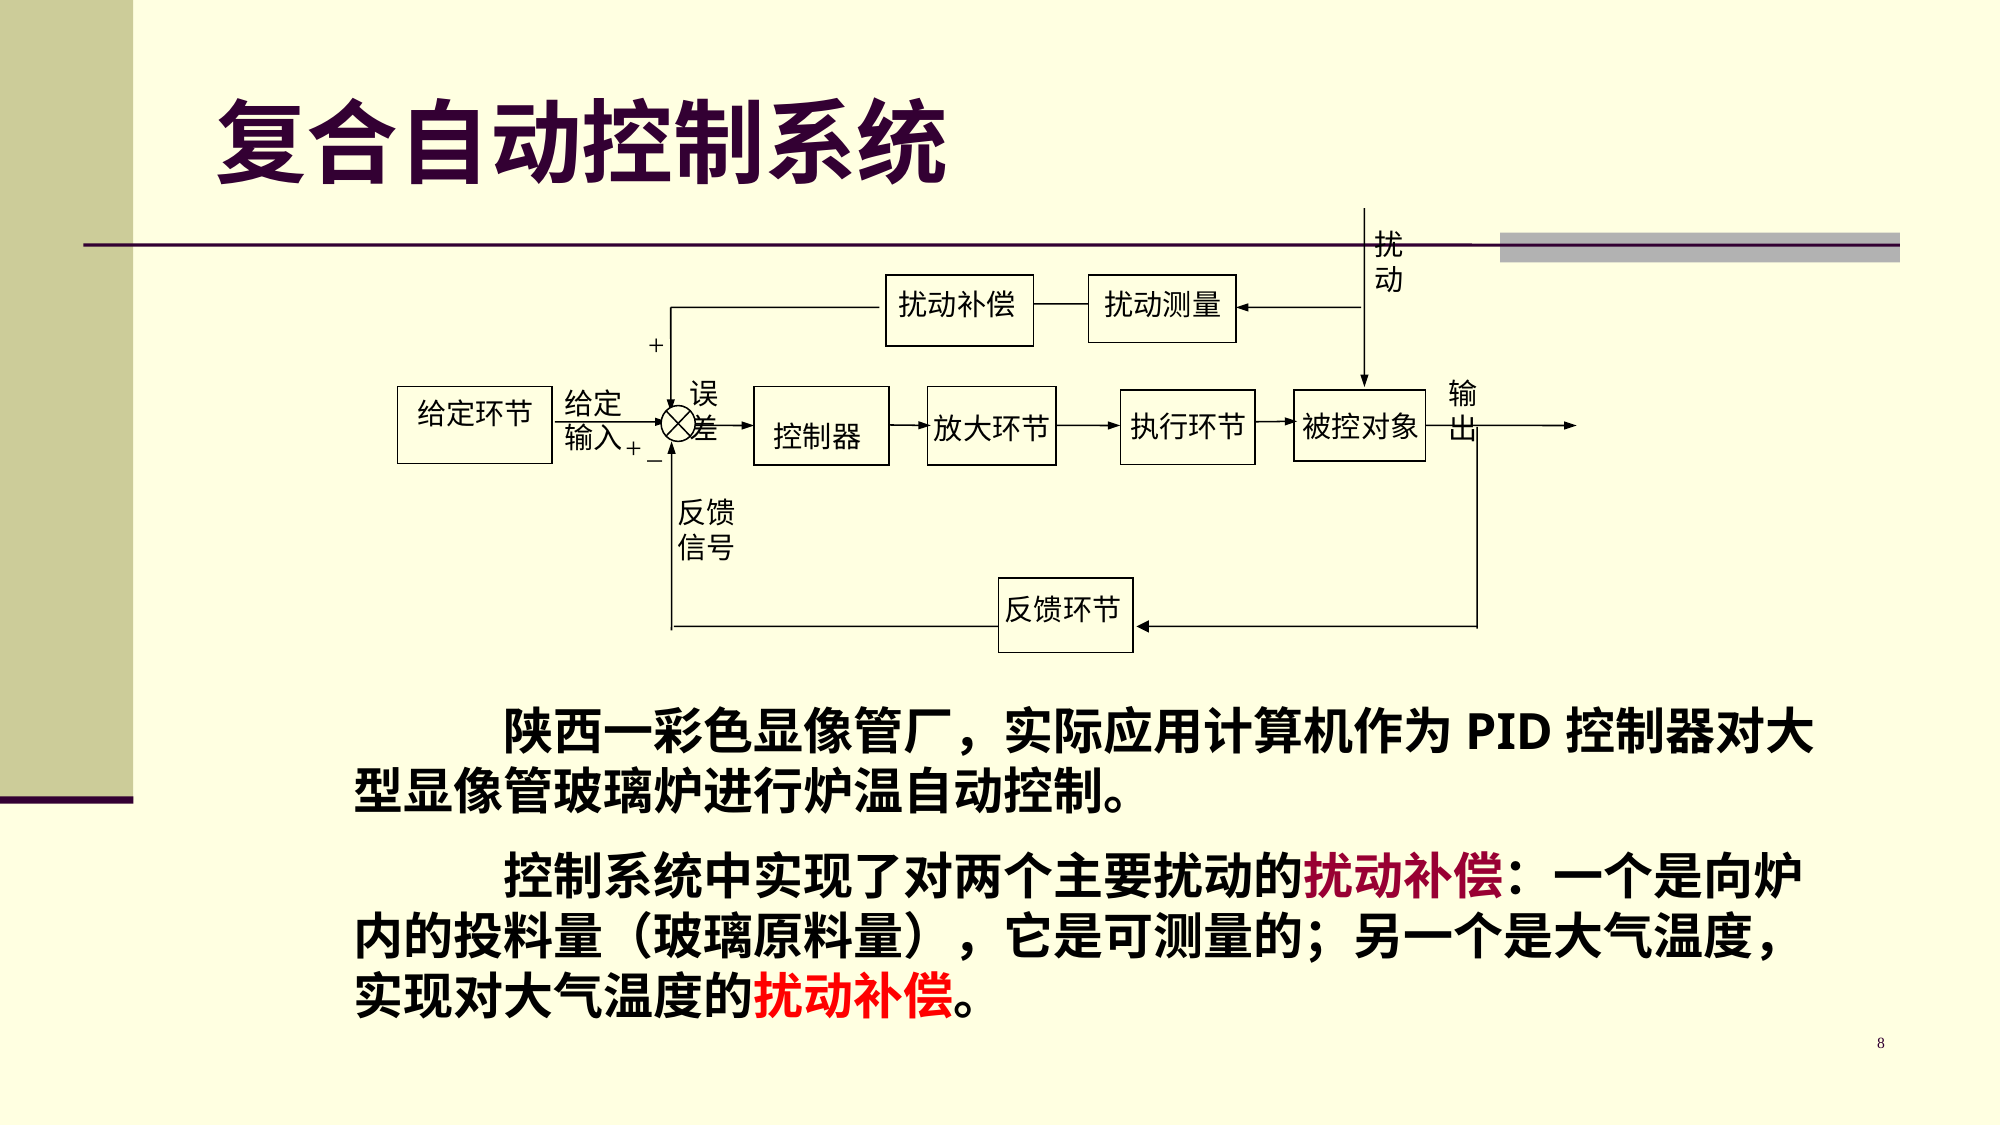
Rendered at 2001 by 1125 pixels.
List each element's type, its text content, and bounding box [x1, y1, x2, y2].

title 复合自动控制系统 [200, 45, 1900, 234]
text_box 陕西一彩色显像管厂，实际应用计算机作为PID控制器对大型显像管玻璃炉进行炉温自动控制。 控制系统中实现了对两个主要扰动的扰动补偿：一个是向炉内的投料量（玻璃原料量），它是可测量的；另一个是大气温度，实现对大气温度的扰动补偿。 [338, 692, 1851, 1033]
slide_number 8 [1483, 1025, 1900, 1100]
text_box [397, 208, 1577, 653]
